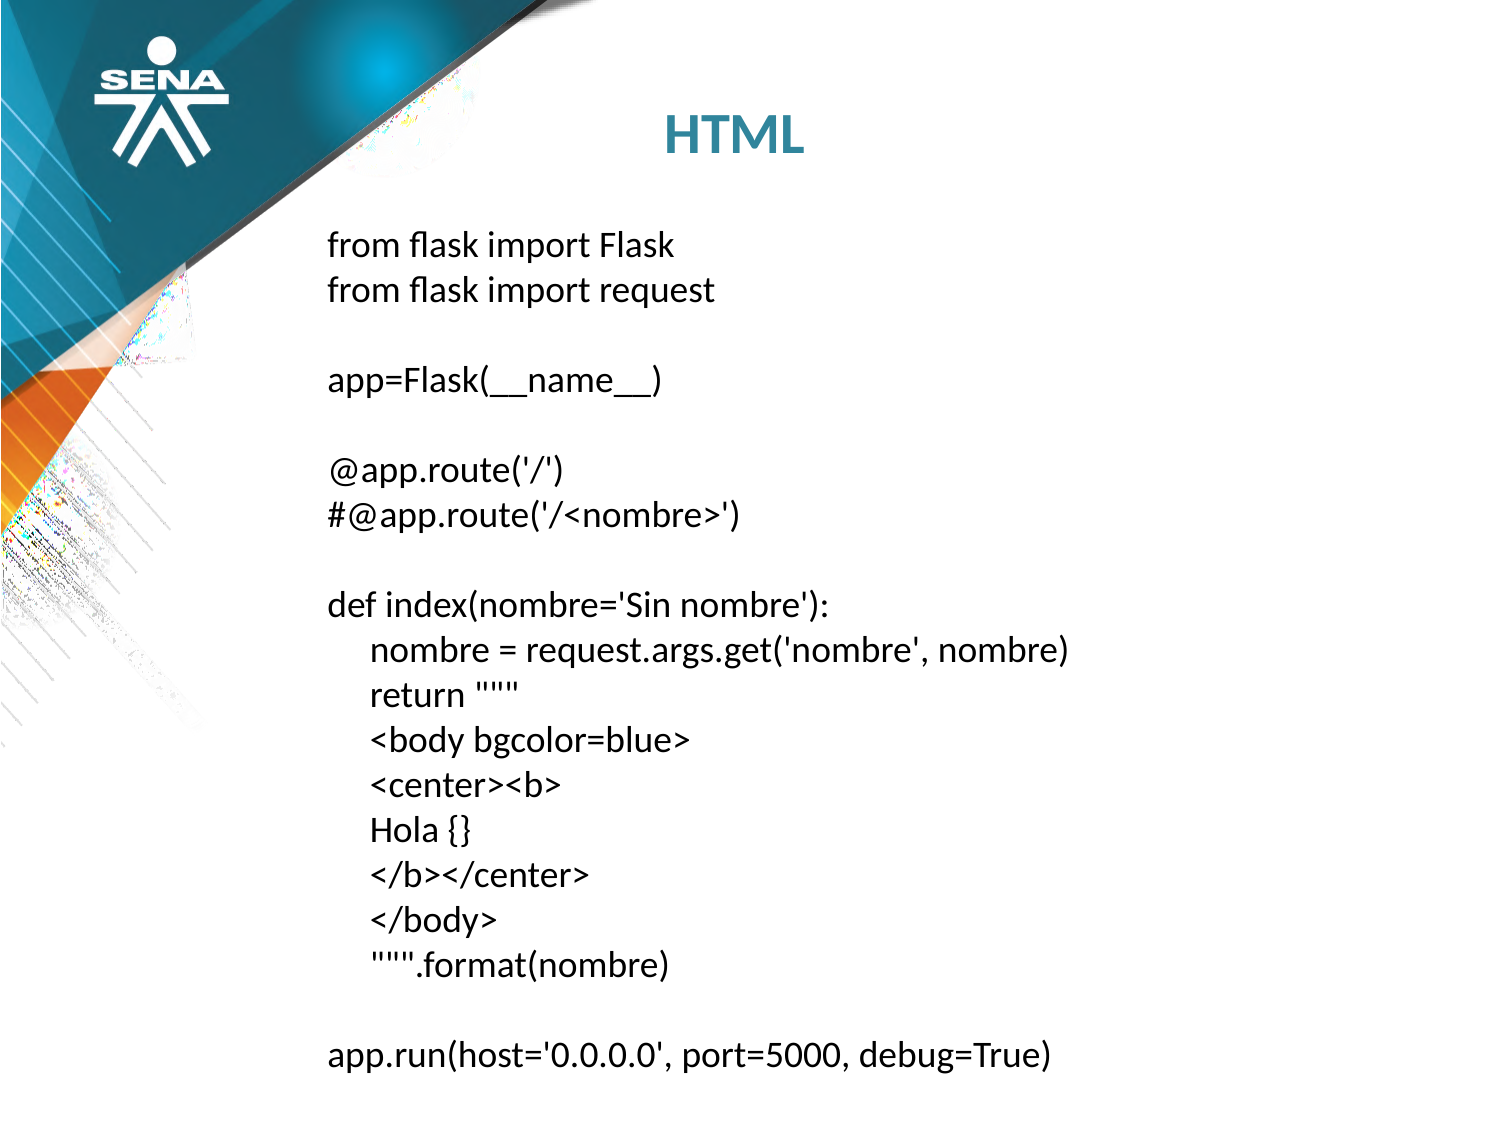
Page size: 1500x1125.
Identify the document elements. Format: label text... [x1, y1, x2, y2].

text_box from flask import Flask from flask import request app=Flask(__name__) @app.route('/') #@app.route('/<nombre>') def index(nombre='Sin nombre'): nombre = request.args.get('nombre', nombre) return """ <body bgcolor=blue> <center><b> Hola {} </b></center> </body> """.format(nombre) app.run(host='0.0.0.0', port=5000, debug=True) [312, 212, 1363, 1083]
picture [1, 0, 600, 748]
text_box HTML [649, 87, 1400, 173]
